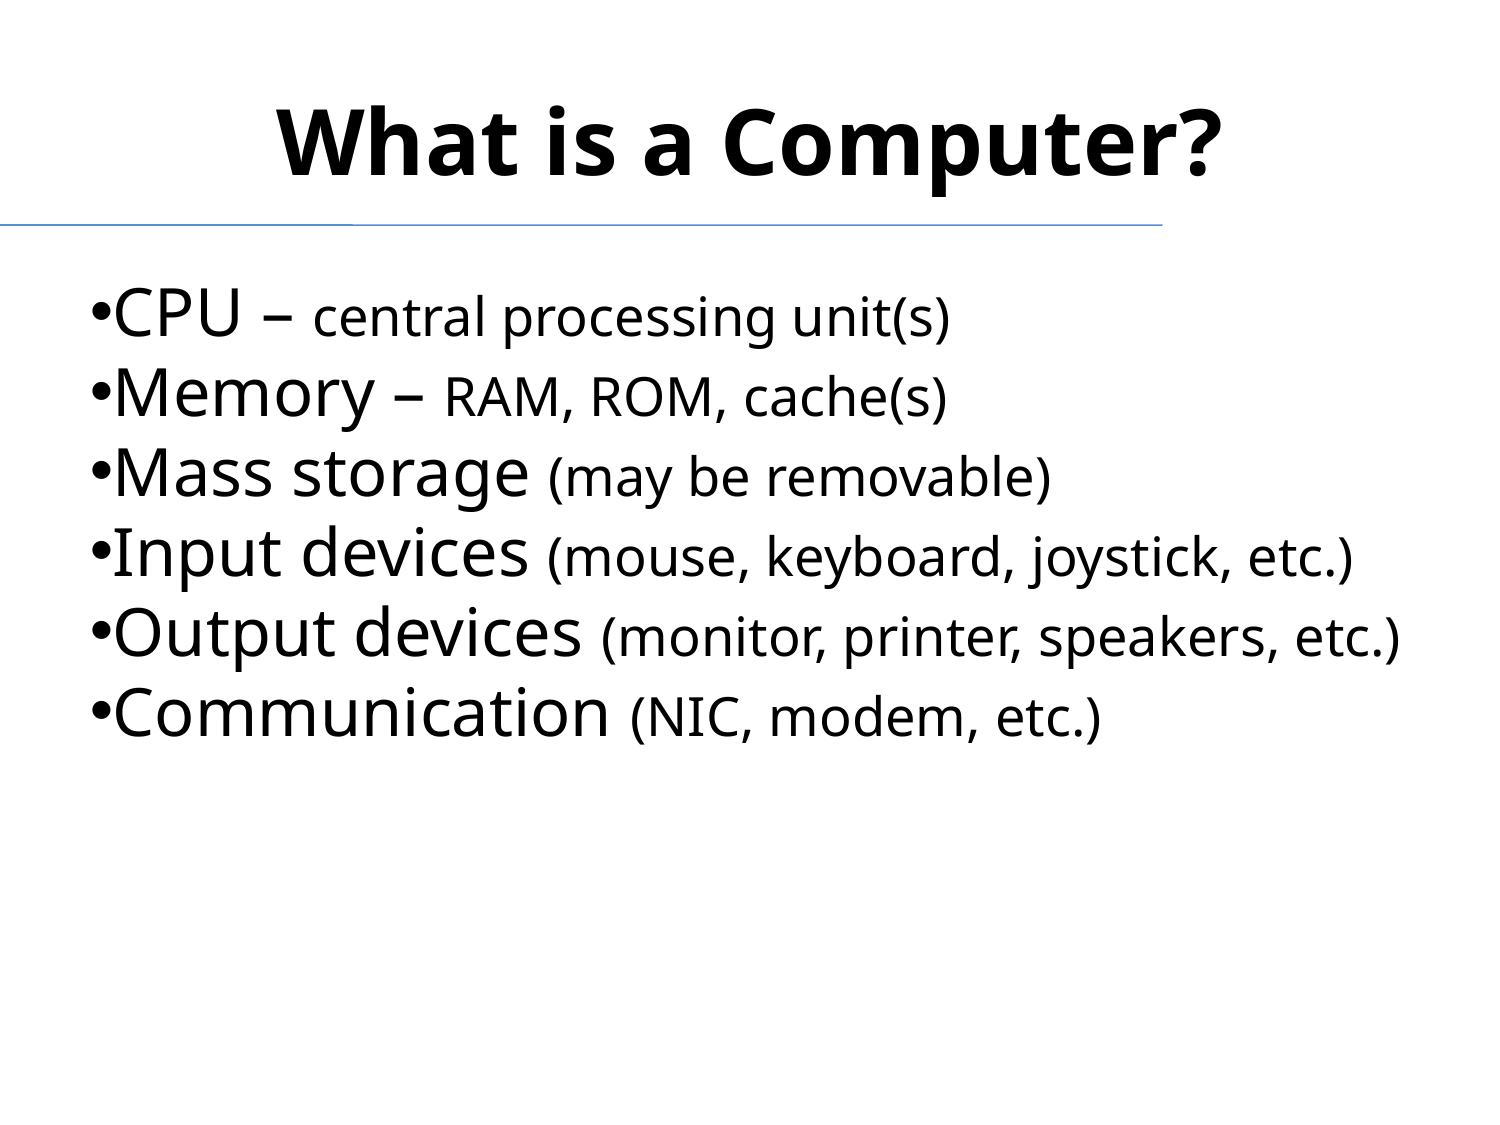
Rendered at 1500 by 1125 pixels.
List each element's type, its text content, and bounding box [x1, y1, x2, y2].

text_box What is a Computer? [75, 45, 1425, 233]
text_box CPU – central processing unit(s) Memory – RAM, ROM, cache(s) Mass storage (may be removable) Input devices (mouse, keyboard, joystick, etc.) Output devices (monitor, printer, speakers, etc.) Communication (NIC, modem, etc.) [75, 262, 1425, 1065]
